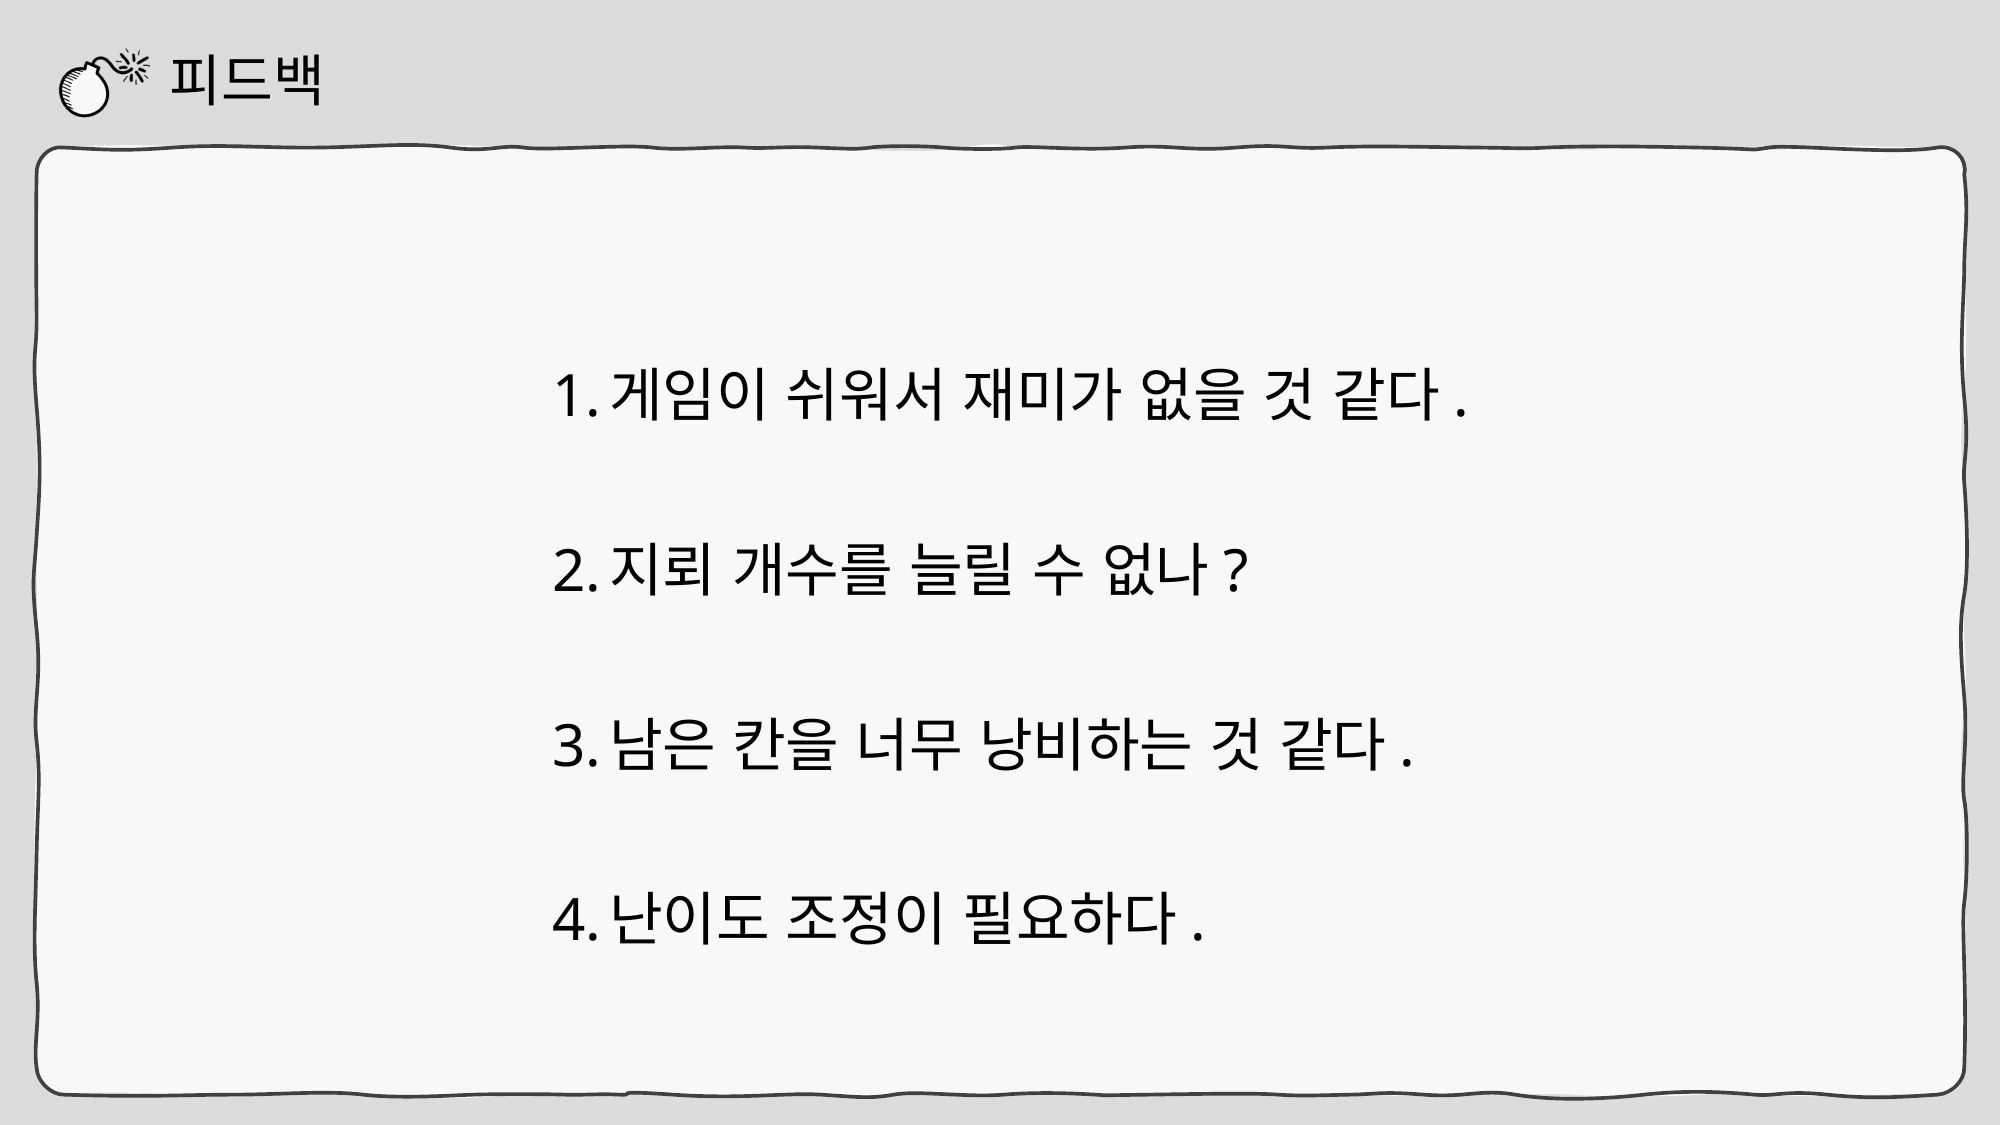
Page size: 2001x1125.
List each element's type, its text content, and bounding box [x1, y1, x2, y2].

picture [39, 18, 161, 143]
text_box 게임이 쉬워서 재미가 없을 것 같다. 지뢰 개수를 늘릴 수 없나? 남은 칸을 너무 낭비하는 것 같다. 난이도 조정이 필요하다. [545, 245, 1484, 960]
list 피드백 [161, 44, 817, 132]
